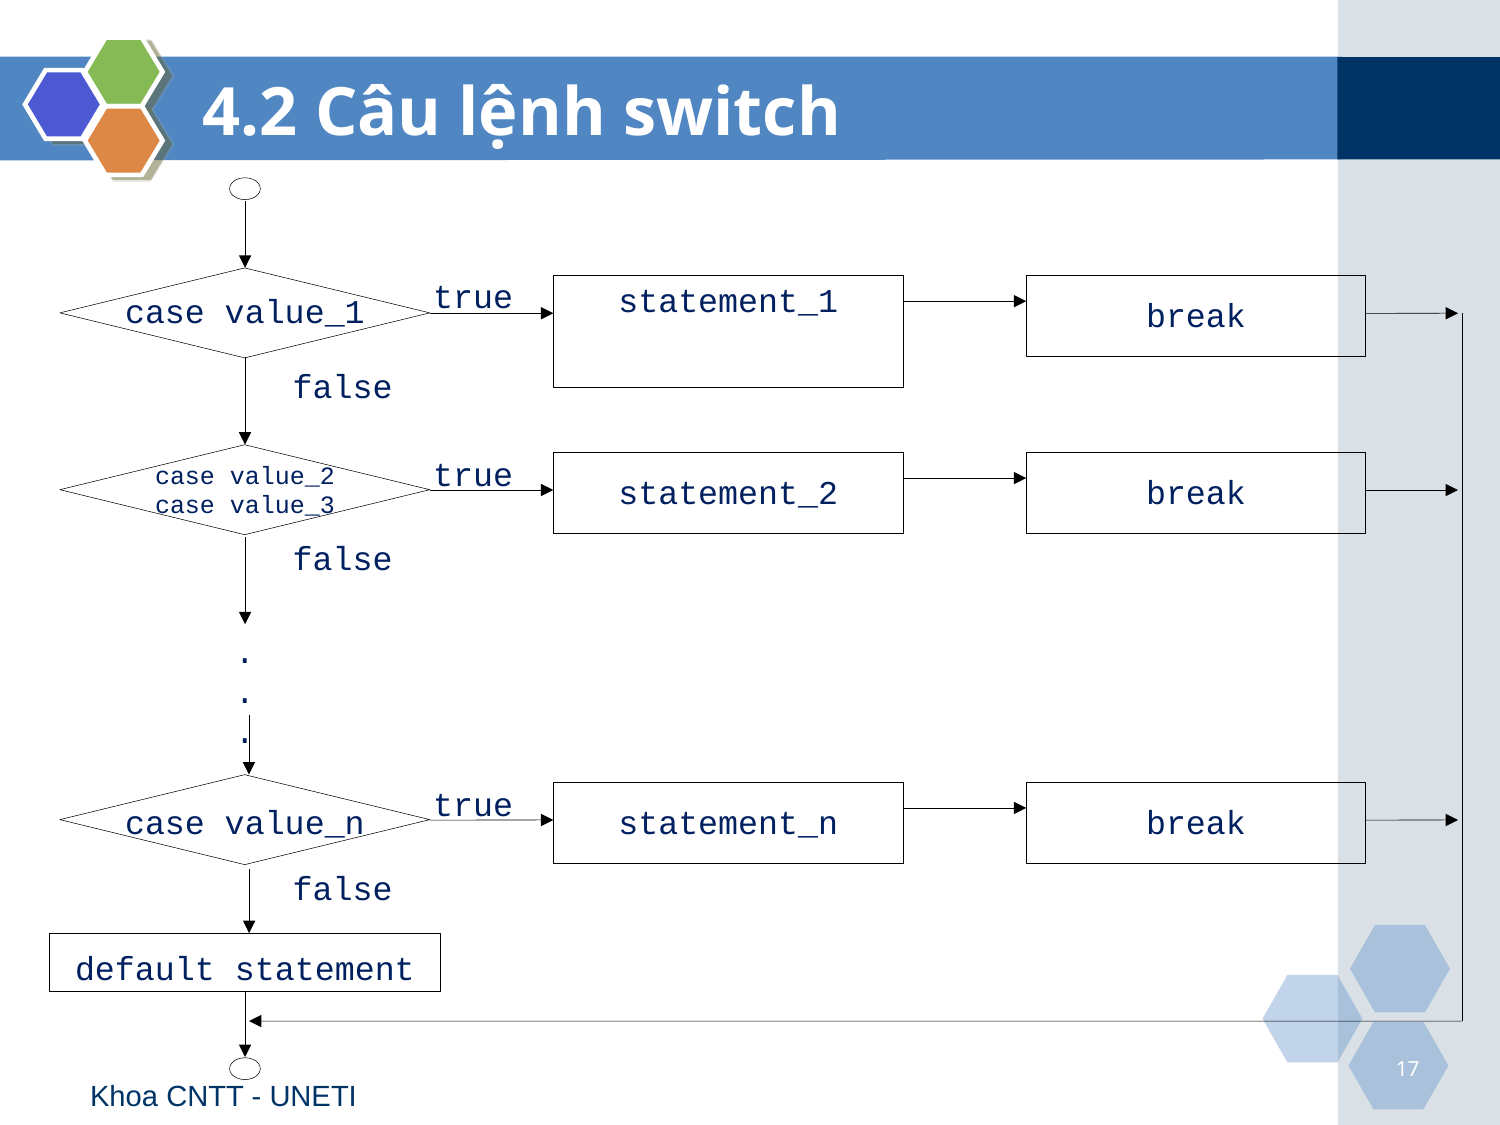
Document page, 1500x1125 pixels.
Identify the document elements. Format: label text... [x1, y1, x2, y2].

slide_number Khoa CNTT - UNETI [74, 1090, 426, 1110]
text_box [49, 177, 1463, 1080]
title 4.2 Câu lệnh switch [187, 62, 1401, 156]
